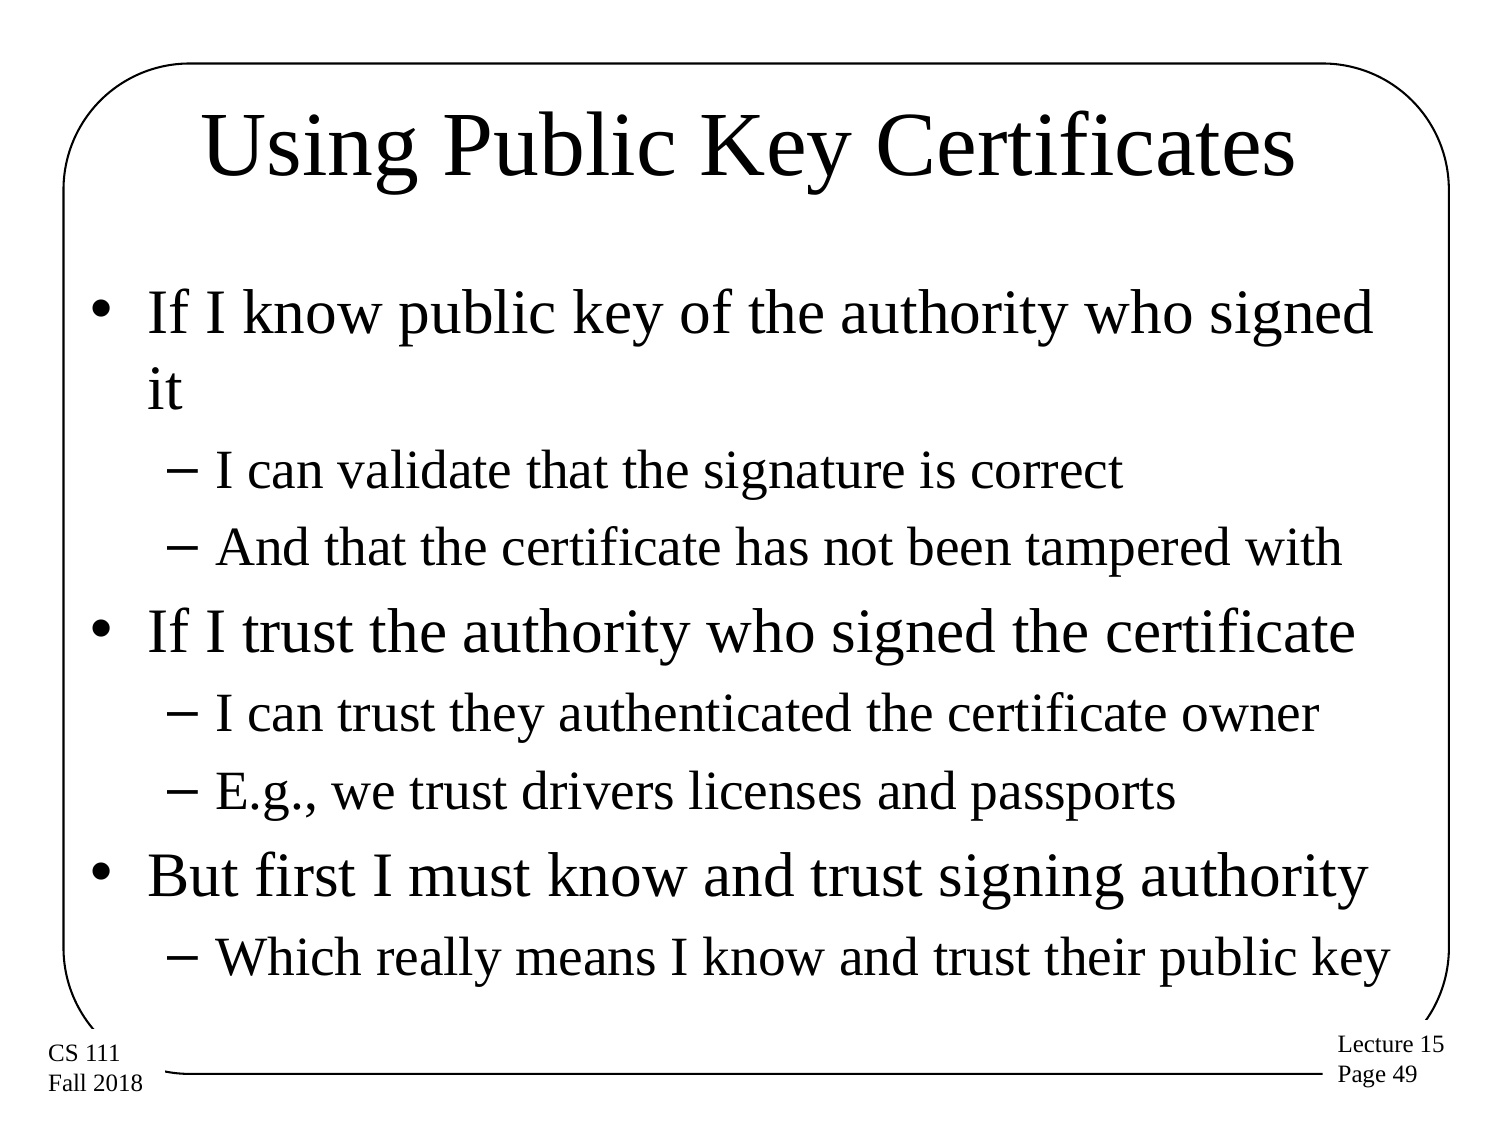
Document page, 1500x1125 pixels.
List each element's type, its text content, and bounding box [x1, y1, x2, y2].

list If I know public key of the authority who signed it I can validate that the signature is correct And that the certificate has not been tampered with If I trust the authority who signed the certificate I can trust they authenticated the certificate owner E.g., we trust drivers licenses and passports But first I must know and trust signing authority Which really means I know and trust their public key [74, 262, 1426, 1006]
title Using Public Key Certificates [74, 44, 1426, 233]
